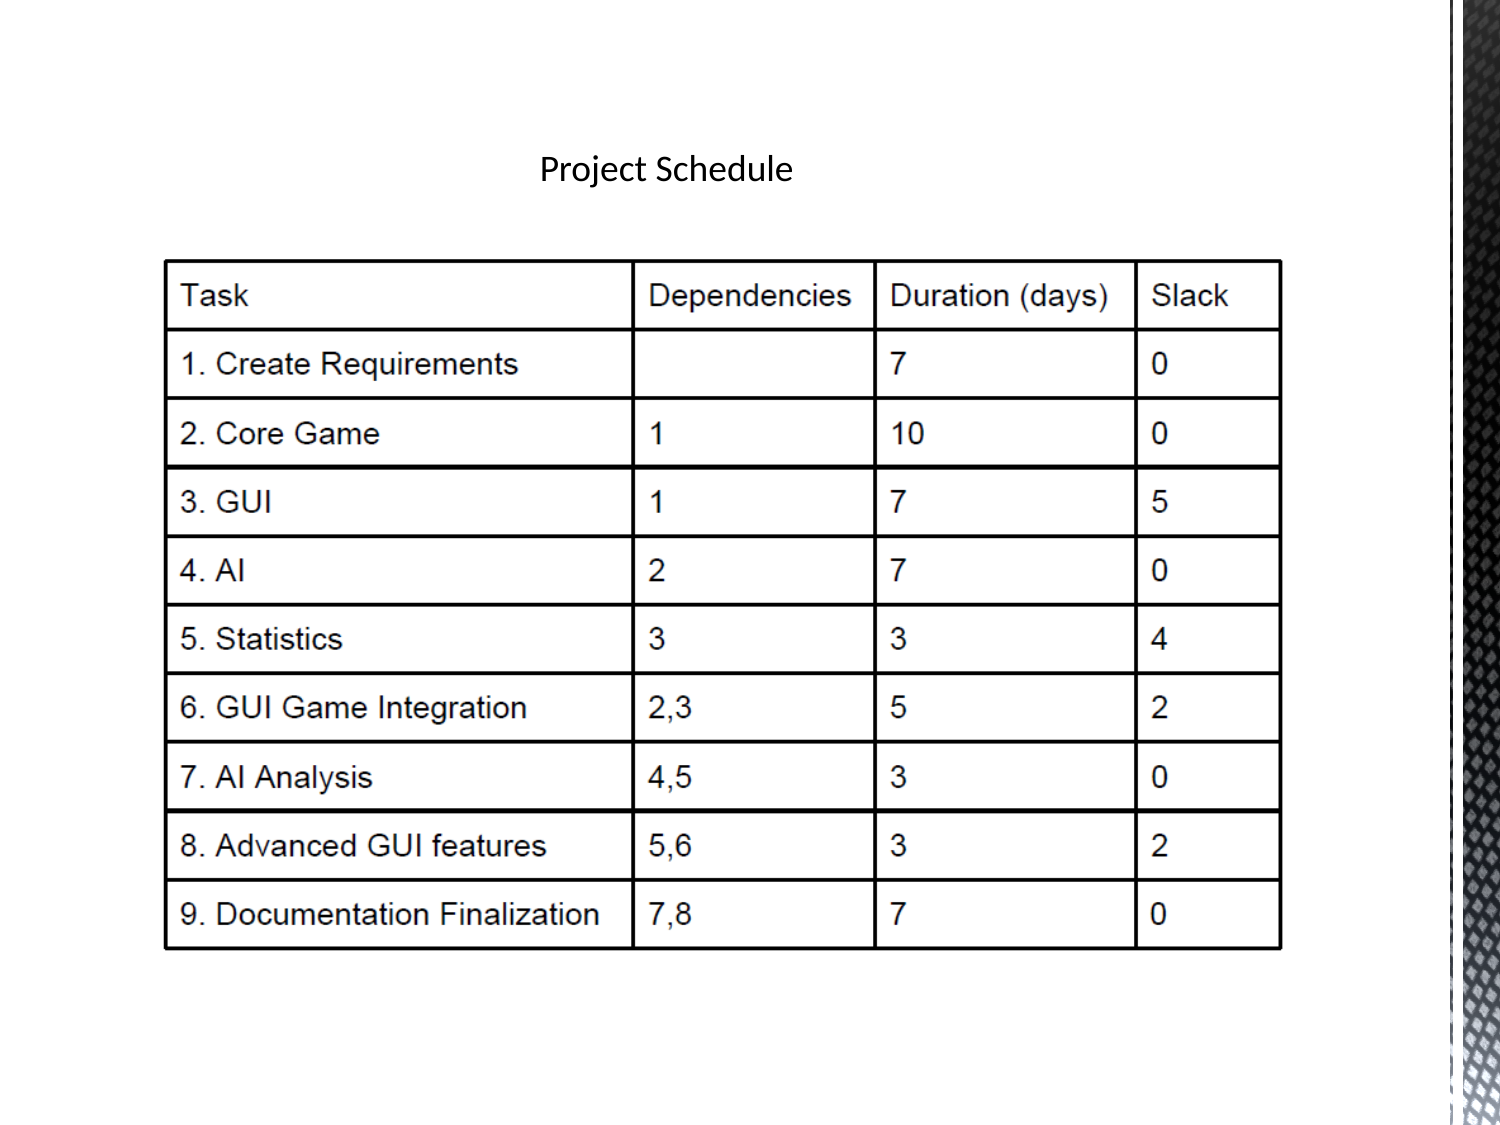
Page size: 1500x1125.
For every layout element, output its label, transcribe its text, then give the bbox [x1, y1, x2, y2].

text_box Project Schedule [524, 136, 900, 196]
picture [1447, 0, 1500, 1125]
picture [149, 239, 1342, 991]
